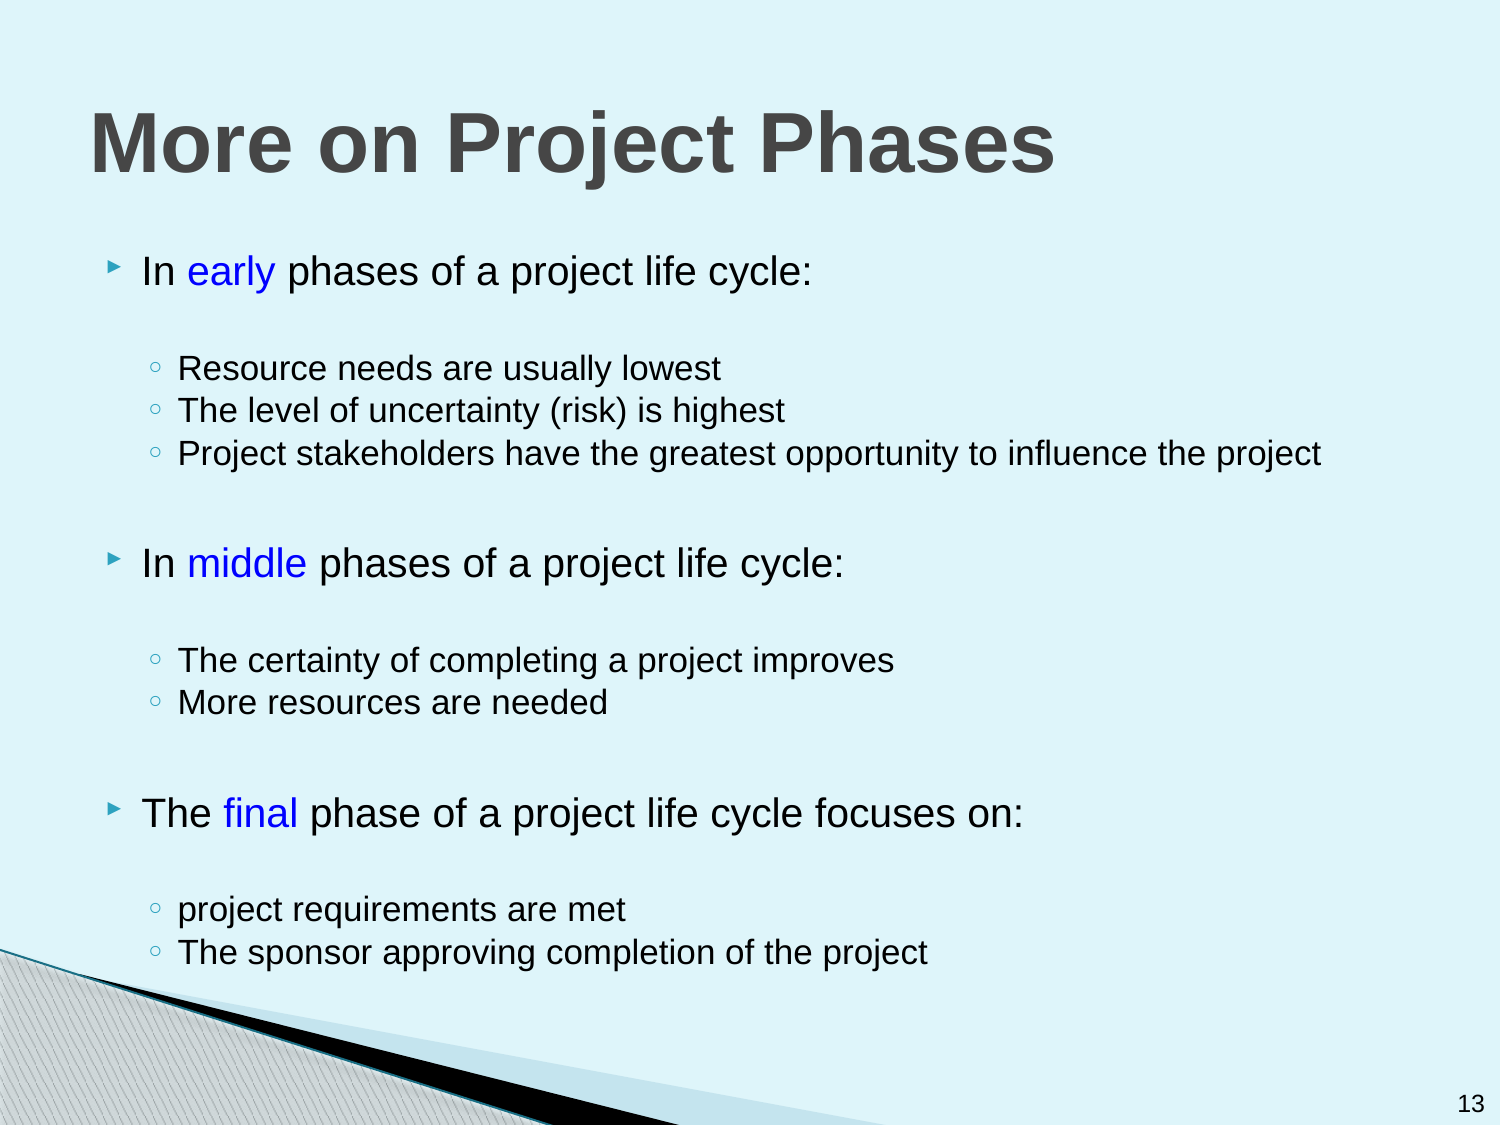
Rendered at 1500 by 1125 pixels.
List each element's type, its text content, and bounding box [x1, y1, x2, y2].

list In early phases of a project life cycle: Resource needs are usually lowest The level of uncertainty (risk) is highest Project stakeholders have the greatest opportunity to influence the project In middle phases of a project life cycle: The certainty of completing a project improves More resources are needed The final phase of a project life cycle focuses on: project requirements are met The sponsor approving completion of the project [75, 242, 1425, 986]
slide_number 13 [1408, 1065, 1500, 1125]
title More on Project Phases [75, 45, 1425, 233]
